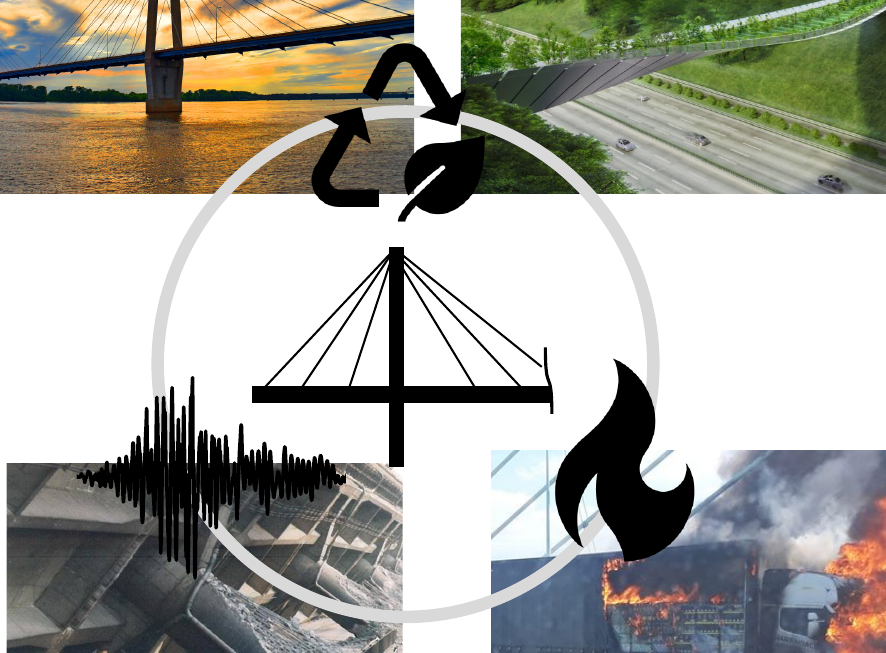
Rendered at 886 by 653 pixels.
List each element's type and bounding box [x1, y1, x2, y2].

picture [6, 463, 403, 653]
text_box [76, 25, 738, 634]
picture [491, 450, 886, 653]
picture [0, 0, 415, 194]
picture [460, 0, 886, 194]
